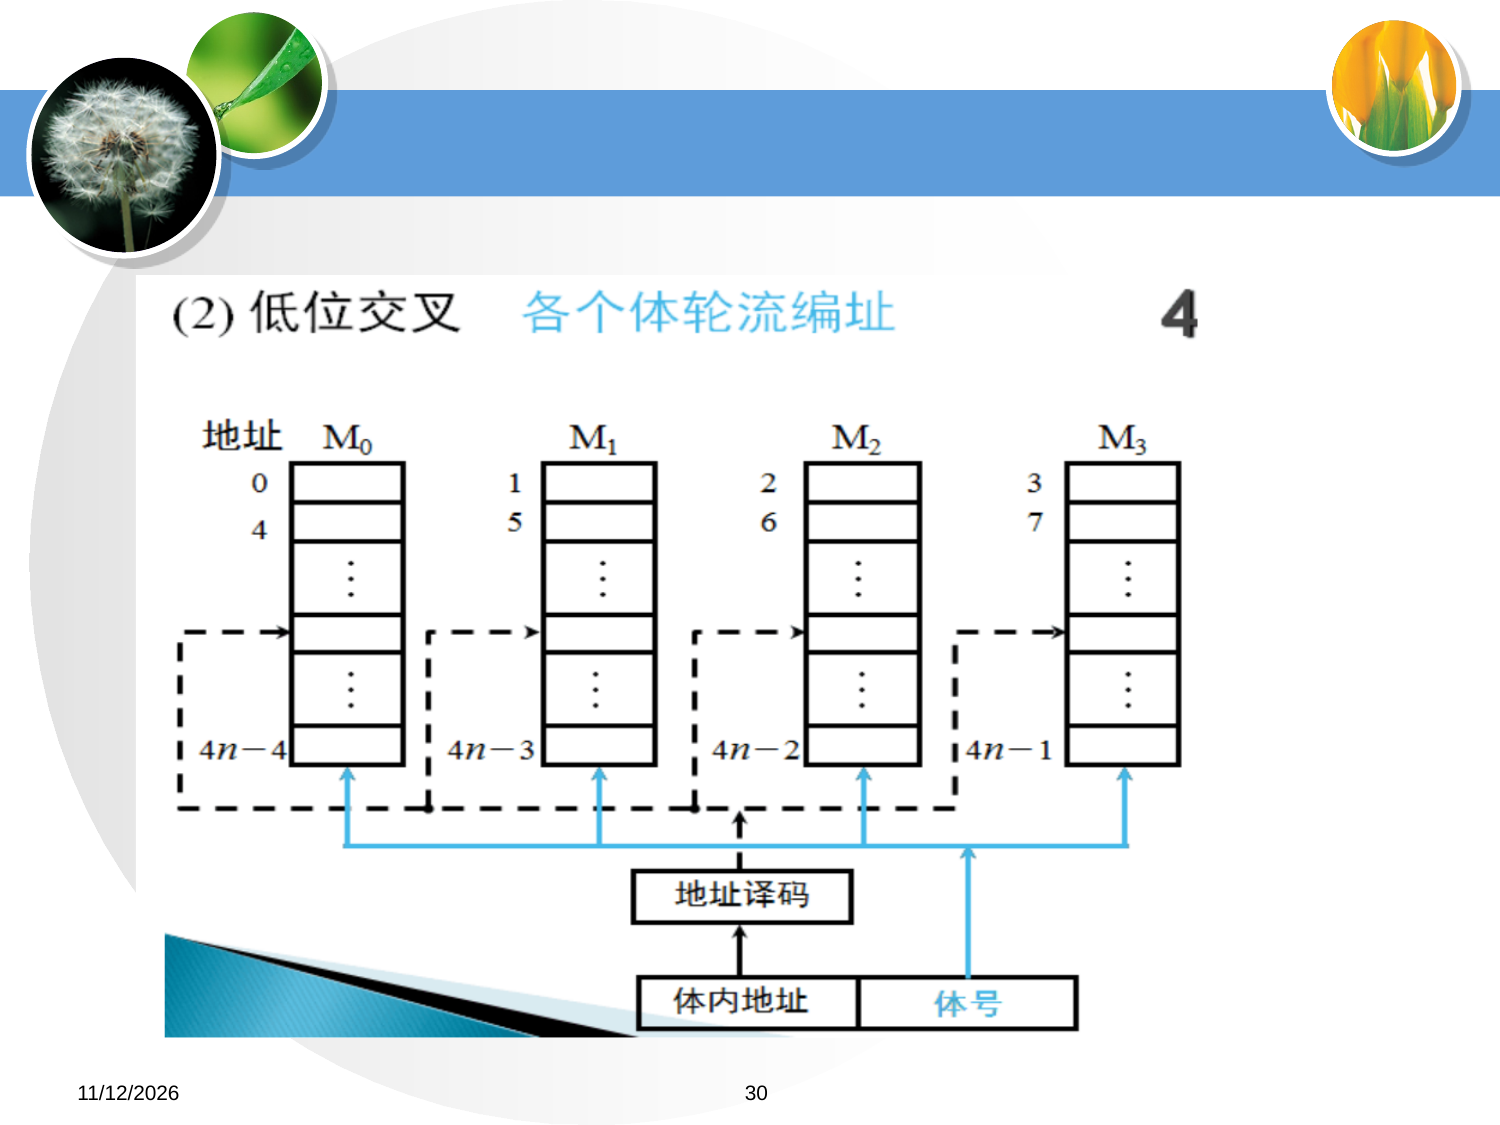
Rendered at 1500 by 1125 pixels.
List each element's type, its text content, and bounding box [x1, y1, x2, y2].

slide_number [62, 1071, 376, 1116]
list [135, 274, 1227, 1038]
picture [1332, 20, 1457, 151]
picture [186, 12, 322, 154]
slide_number 30 [687, 1071, 826, 1116]
picture [31, 57, 217, 253]
